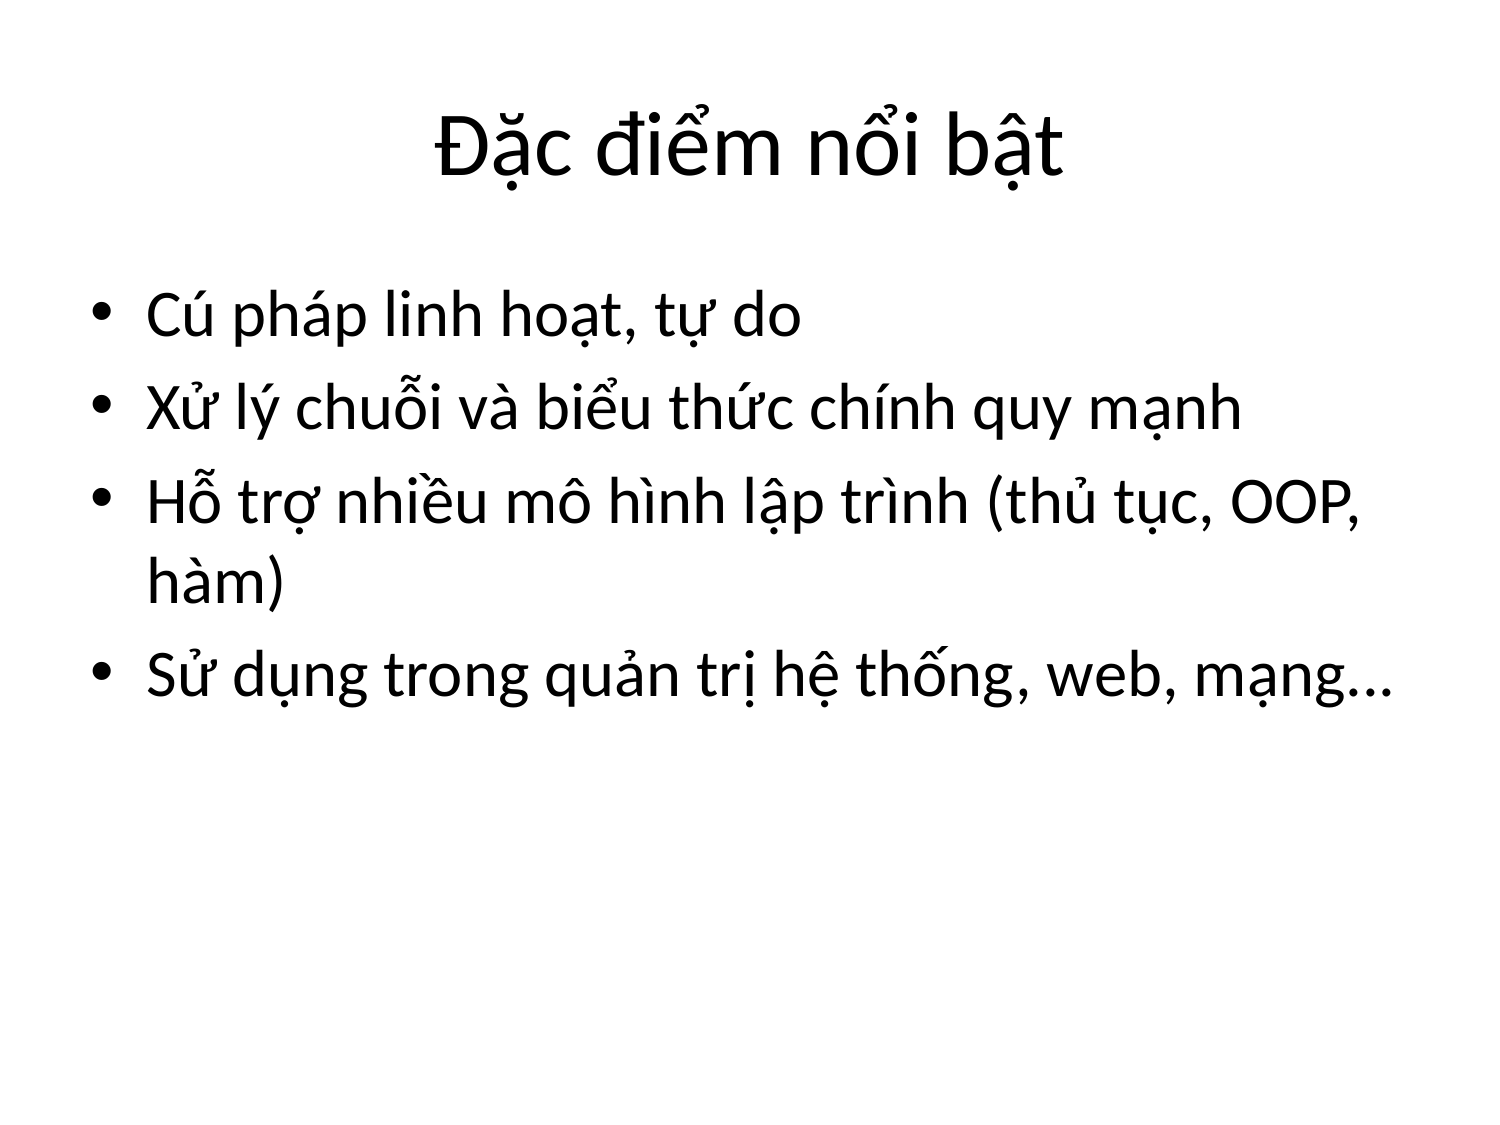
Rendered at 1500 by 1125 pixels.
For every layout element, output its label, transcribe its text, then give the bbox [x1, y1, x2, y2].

title Đặc điểm nổi bật [75, 45, 1425, 233]
list Cú pháp linh hoạt, tự do Xử lý chuỗi và biểu thức chính quy mạnh Hỗ trợ nhiều mô hình lập trình (thủ tục, OOP, hàm) Sử dụng trong quản trị hệ thống, web, mạng... [75, 262, 1425, 1005]
